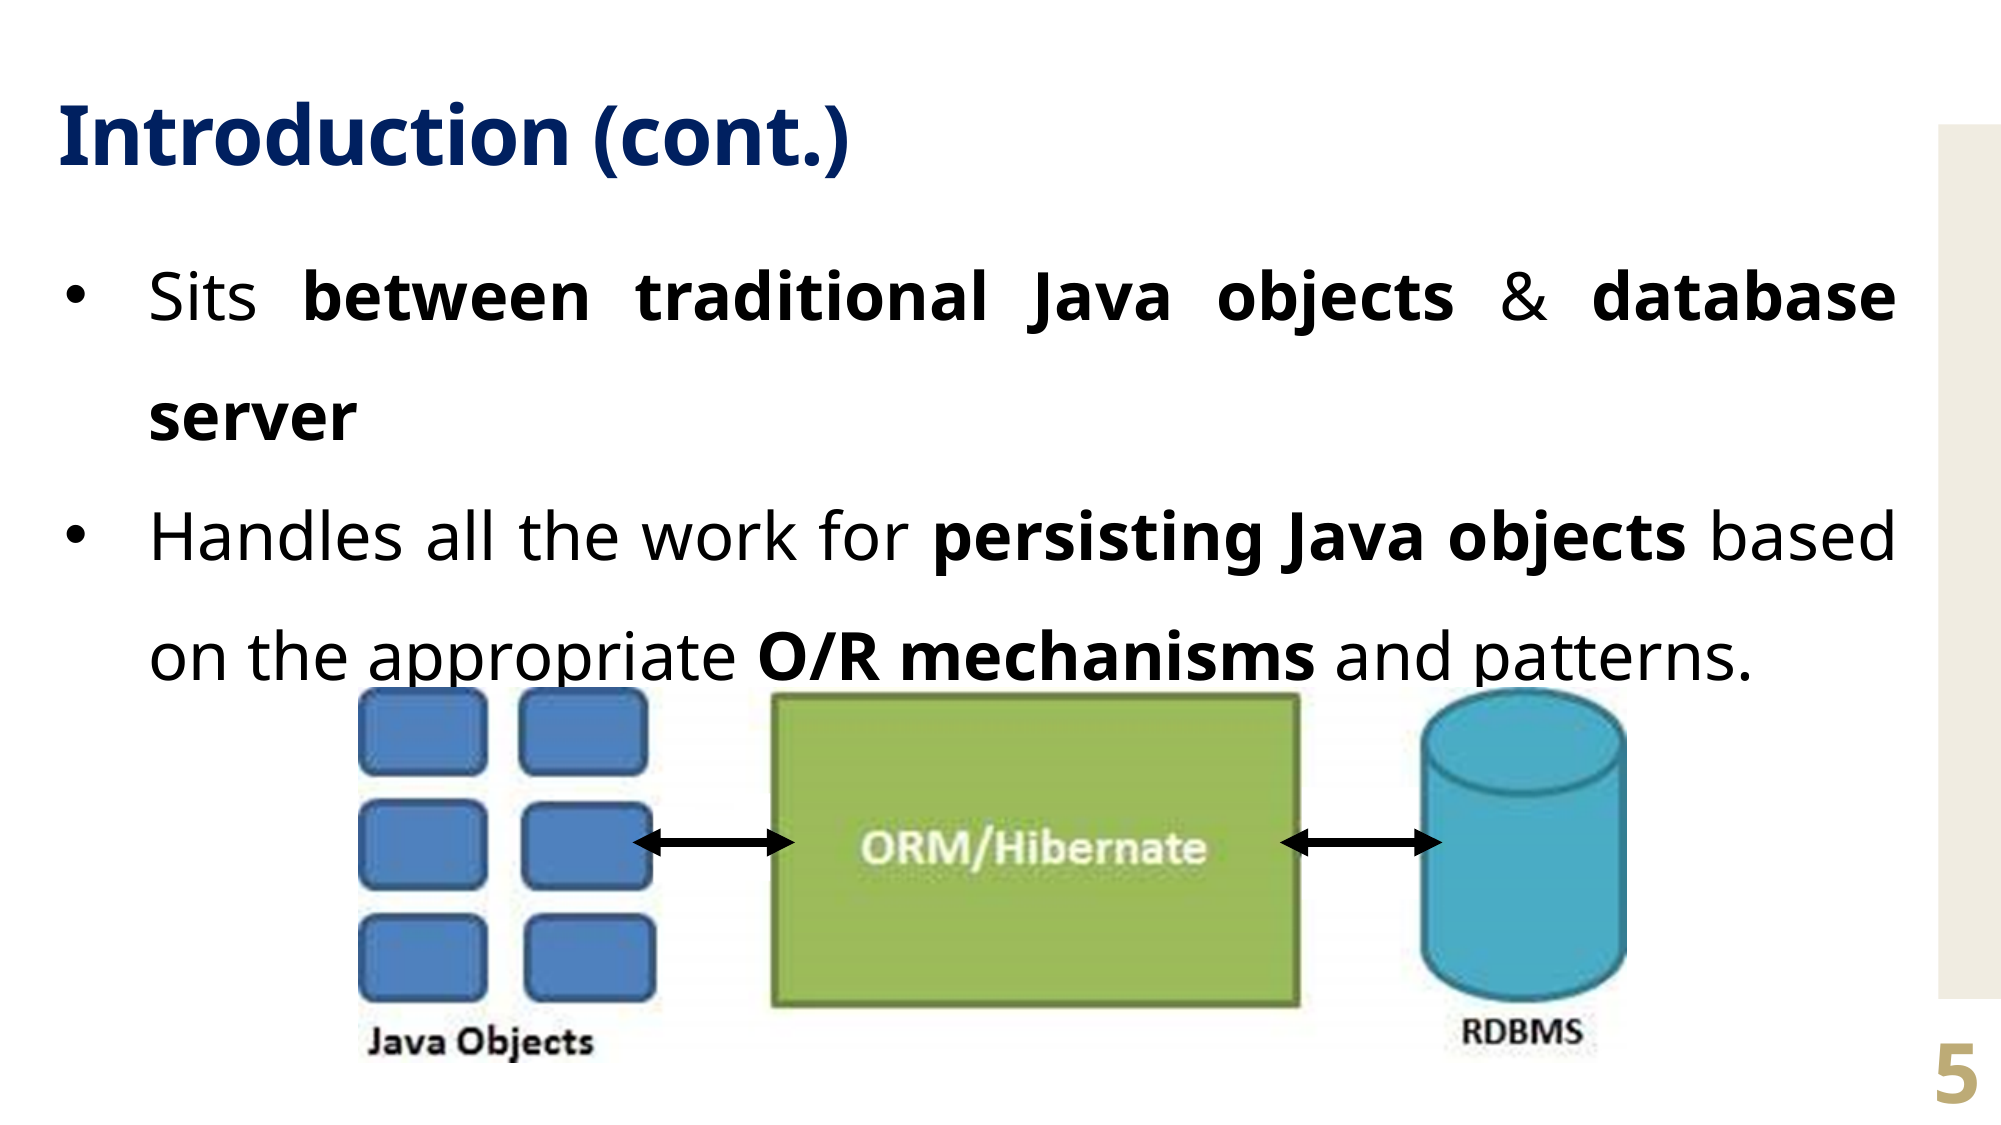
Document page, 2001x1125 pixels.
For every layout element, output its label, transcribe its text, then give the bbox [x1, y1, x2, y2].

picture [357, 687, 1627, 1063]
title Introduction (cont.) [43, 45, 1914, 233]
text_box Sits between traditional Java objects & database server Handles all the work for persisting Java objects based on the appropriate O/R mechanisms and patterns. [49, 233, 1913, 941]
slide_number 5 [1744, 1028, 1996, 1125]
